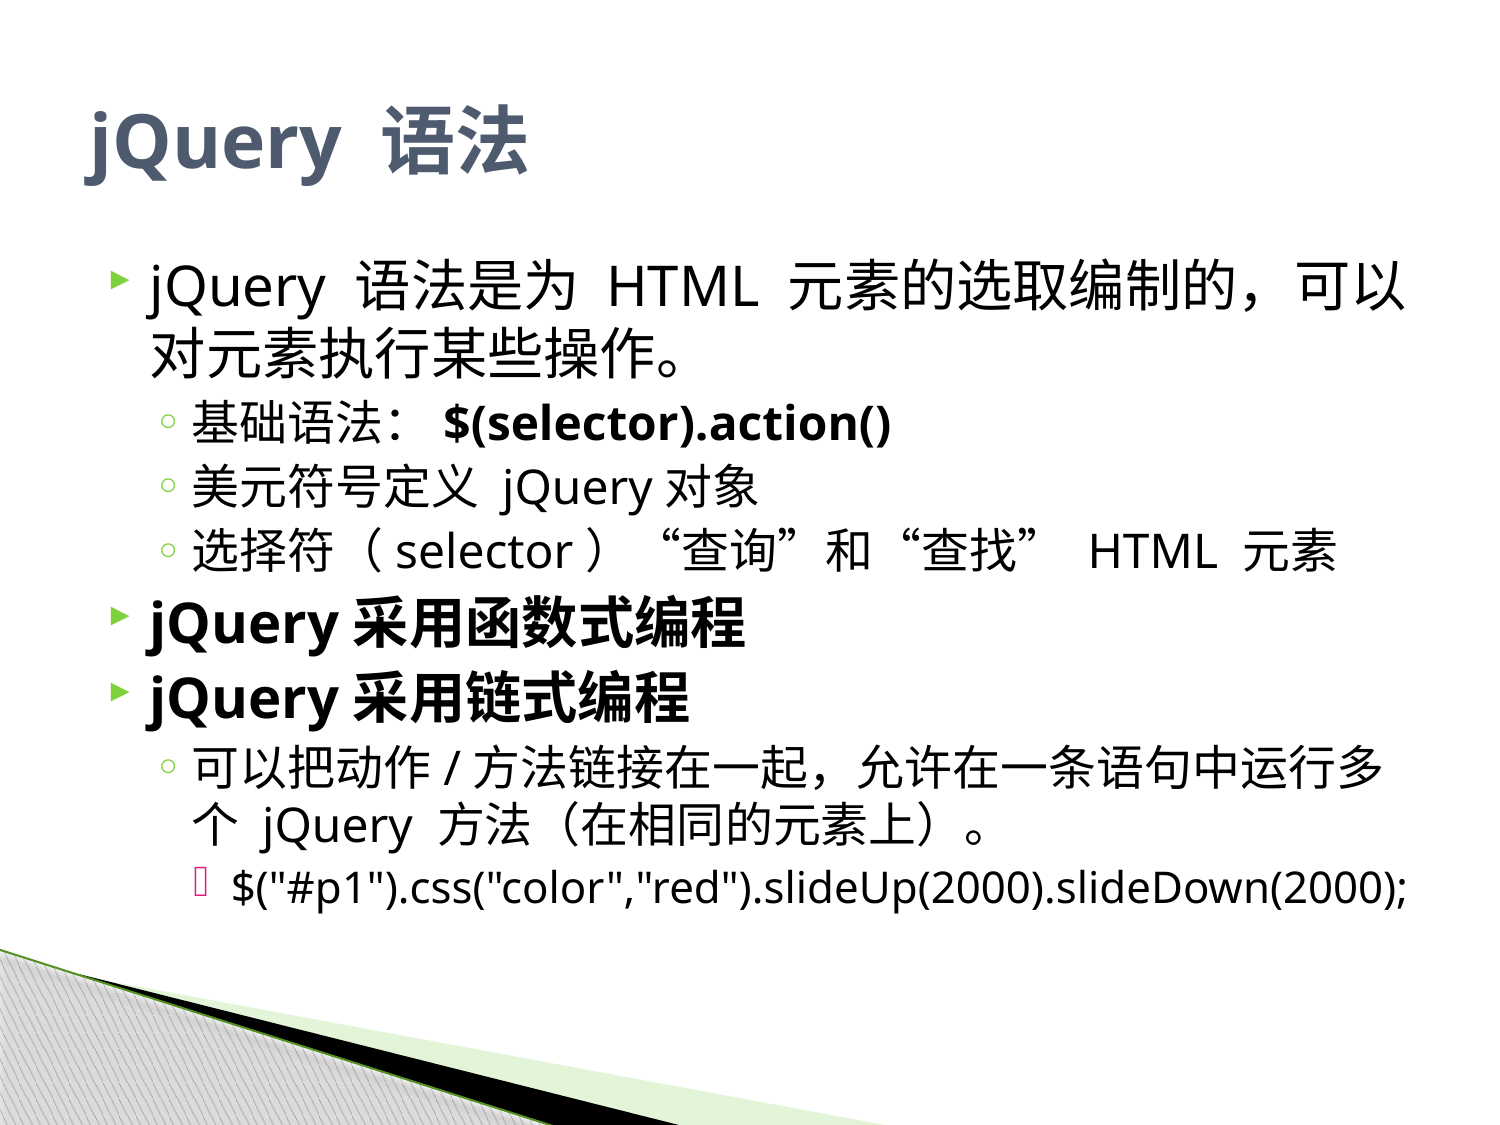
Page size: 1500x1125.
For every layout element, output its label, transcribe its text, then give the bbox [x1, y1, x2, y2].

list jQuery 语法是为 HTML 元素的选取编制的，可以对元素执行某些操作。 基础语法：$(selector).action() 美元符号定义 jQuery对象 选择符（selector）“查询”和“查找” HTML 元素 jQuery采用函数式编程 jQuery采用链式编程 可以把动作/方法链接在一起，允许在一条语句中运行多个 jQuery 方法（在相同的元素上）。 $("#p1").css("color","red").slideUp(2000).slideDown(2000); [75, 243, 1425, 986]
title jQuery 语法 [75, 45, 1425, 233]
